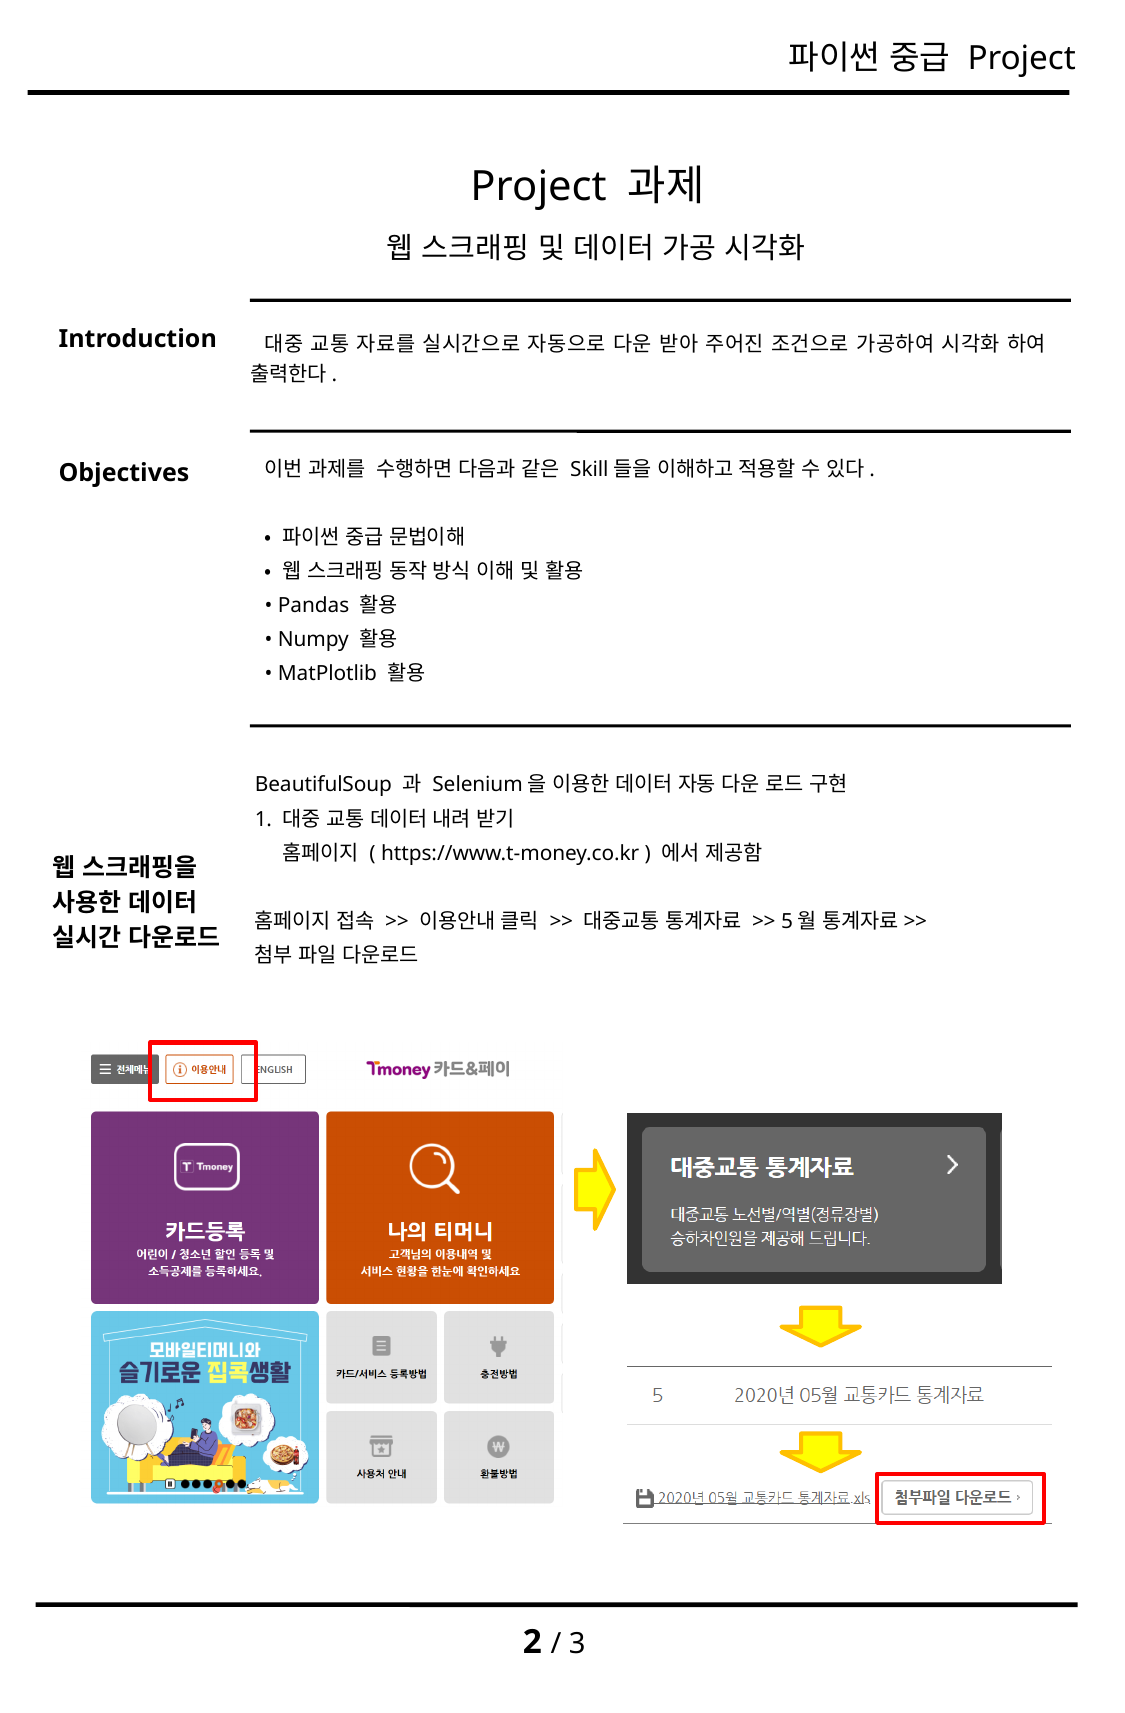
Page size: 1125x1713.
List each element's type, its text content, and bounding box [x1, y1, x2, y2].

picture [623, 1474, 1052, 1525]
text_box 웹 스크래핑을 사용한 데이터 실시간 다운로드 [37, 844, 250, 1026]
picture [80, 1042, 563, 1507]
text_box [779, 1305, 863, 1348]
text_box 이번 과제를 수행하면 다음과 같은 Skill들을 이해하고 적용할 수 있다. • 파이썬 중급 문법이해 • 웹 스크래핑 동작 방식 이해 및 활용 • Pandas 활용 • Numpy 활용 • MatPlotlib 활용 [235, 442, 1071, 693]
text_box Project 과제 웹 스크래핑 및 데이터 가공 시각화 [24, 151, 1125, 277]
picture [627, 1365, 1052, 1428]
text_box Objectives [43, 448, 235, 514]
text_box [779, 1436, 863, 1473]
text_box [574, 1148, 616, 1231]
picture [627, 1113, 1002, 1284]
text_box BeautifulSoup 과 Selenium을 이용한 데이터 자동 다운 로드 구현 1. 대중 교통 데이터 내려 받기 홈페이지 ( https://www.t-money.co.kr ) 에서 제공함 홈페이지 접속 >> 이용안내 클릭 >> 대중교통 통계자료 >> 5월 통계자료>> 첨부 파일 다운로드 [226, 758, 1061, 975]
text_box Introduction [43, 315, 257, 380]
text_box 대중 교통 자료를 실시간으로 자동으로 다운 받아 주어진 조건으로 가공하여 시각화 하여 출력한다. [235, 318, 1061, 394]
